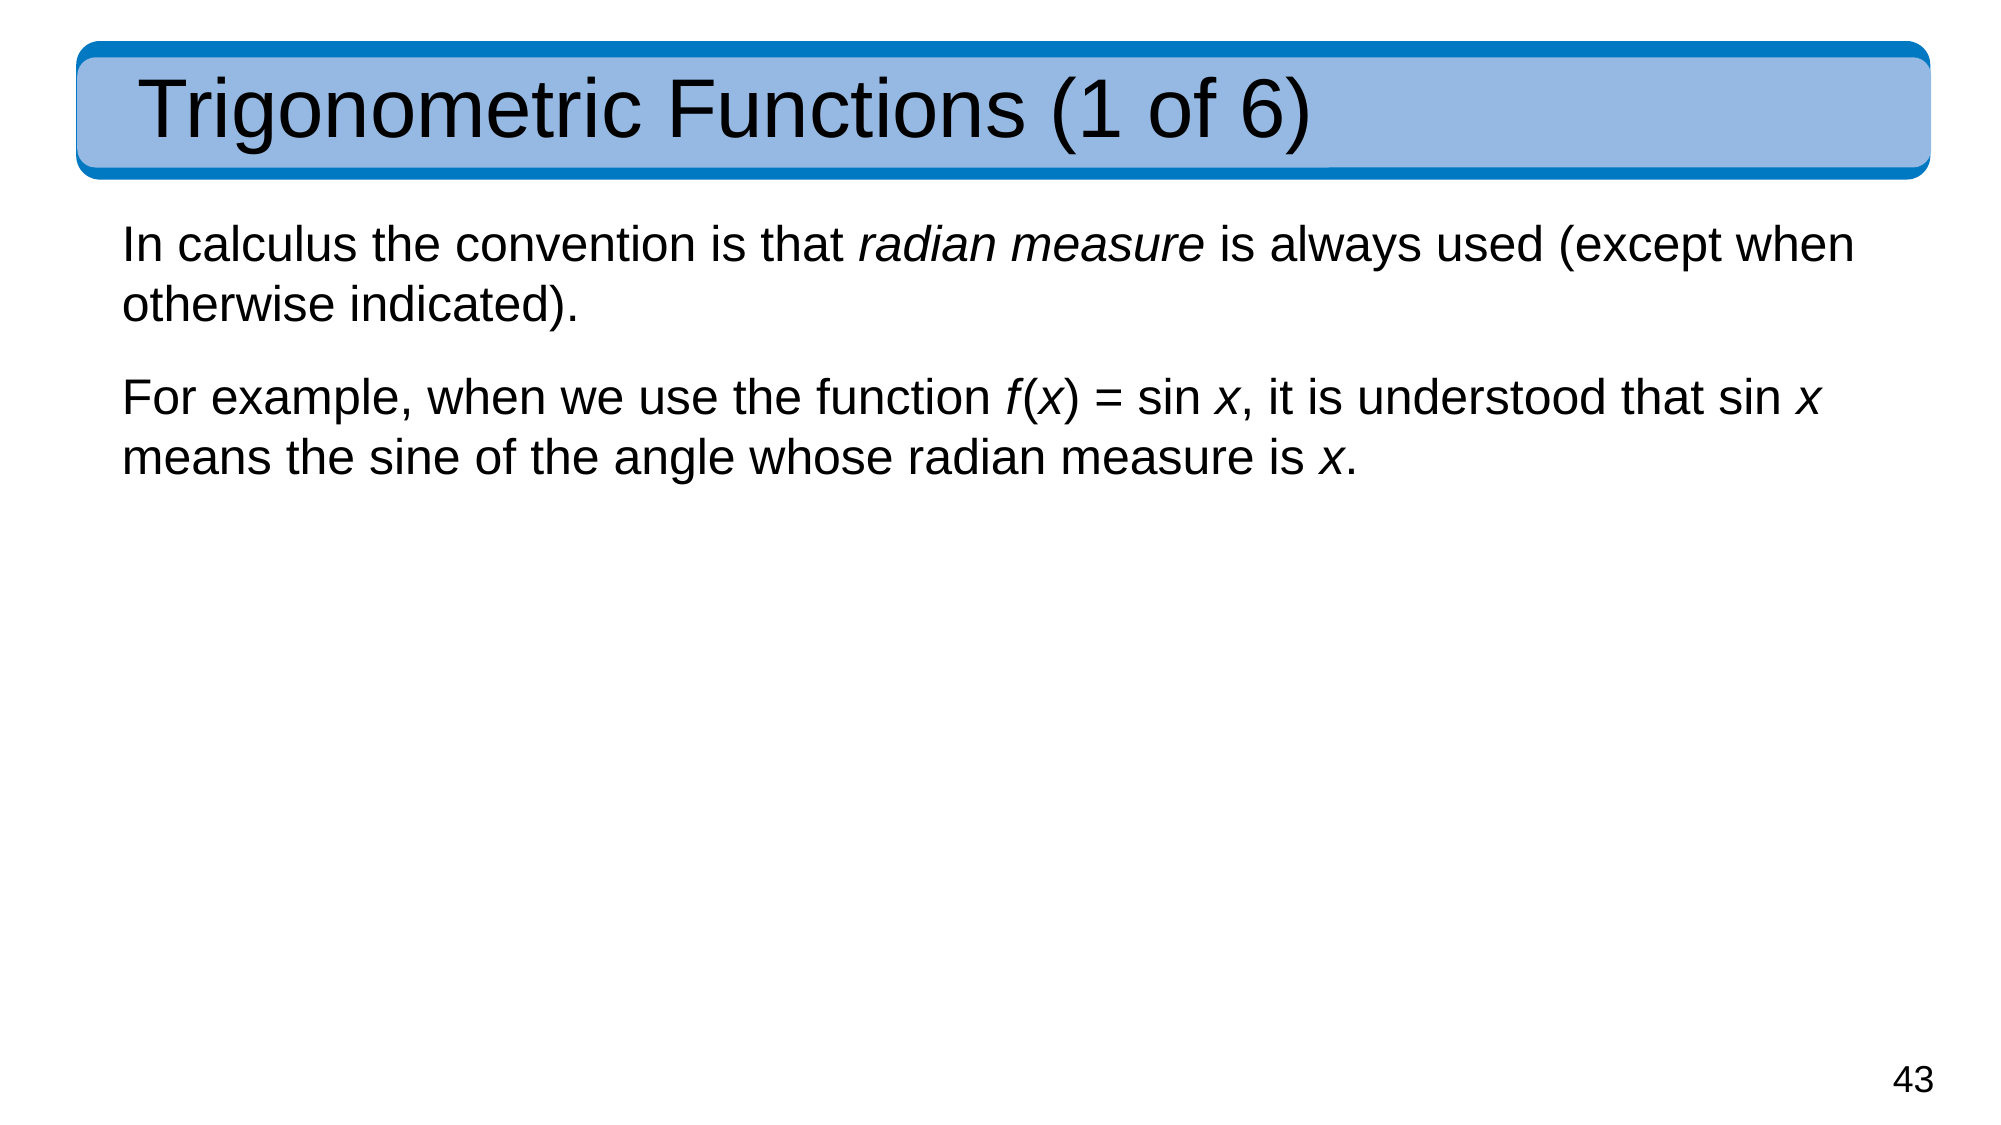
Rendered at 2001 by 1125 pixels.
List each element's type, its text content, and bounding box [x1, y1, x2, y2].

list In calculus the convention is that radian measure is always used (except when otherwise indicated). For example, when we use the function f (x) = sin x, it is understood that sin x means the sine of the angle whose radian measure is x. [121, 211, 1880, 505]
title Trigonometric Functions (1 of 6) [137, 65, 1863, 176]
